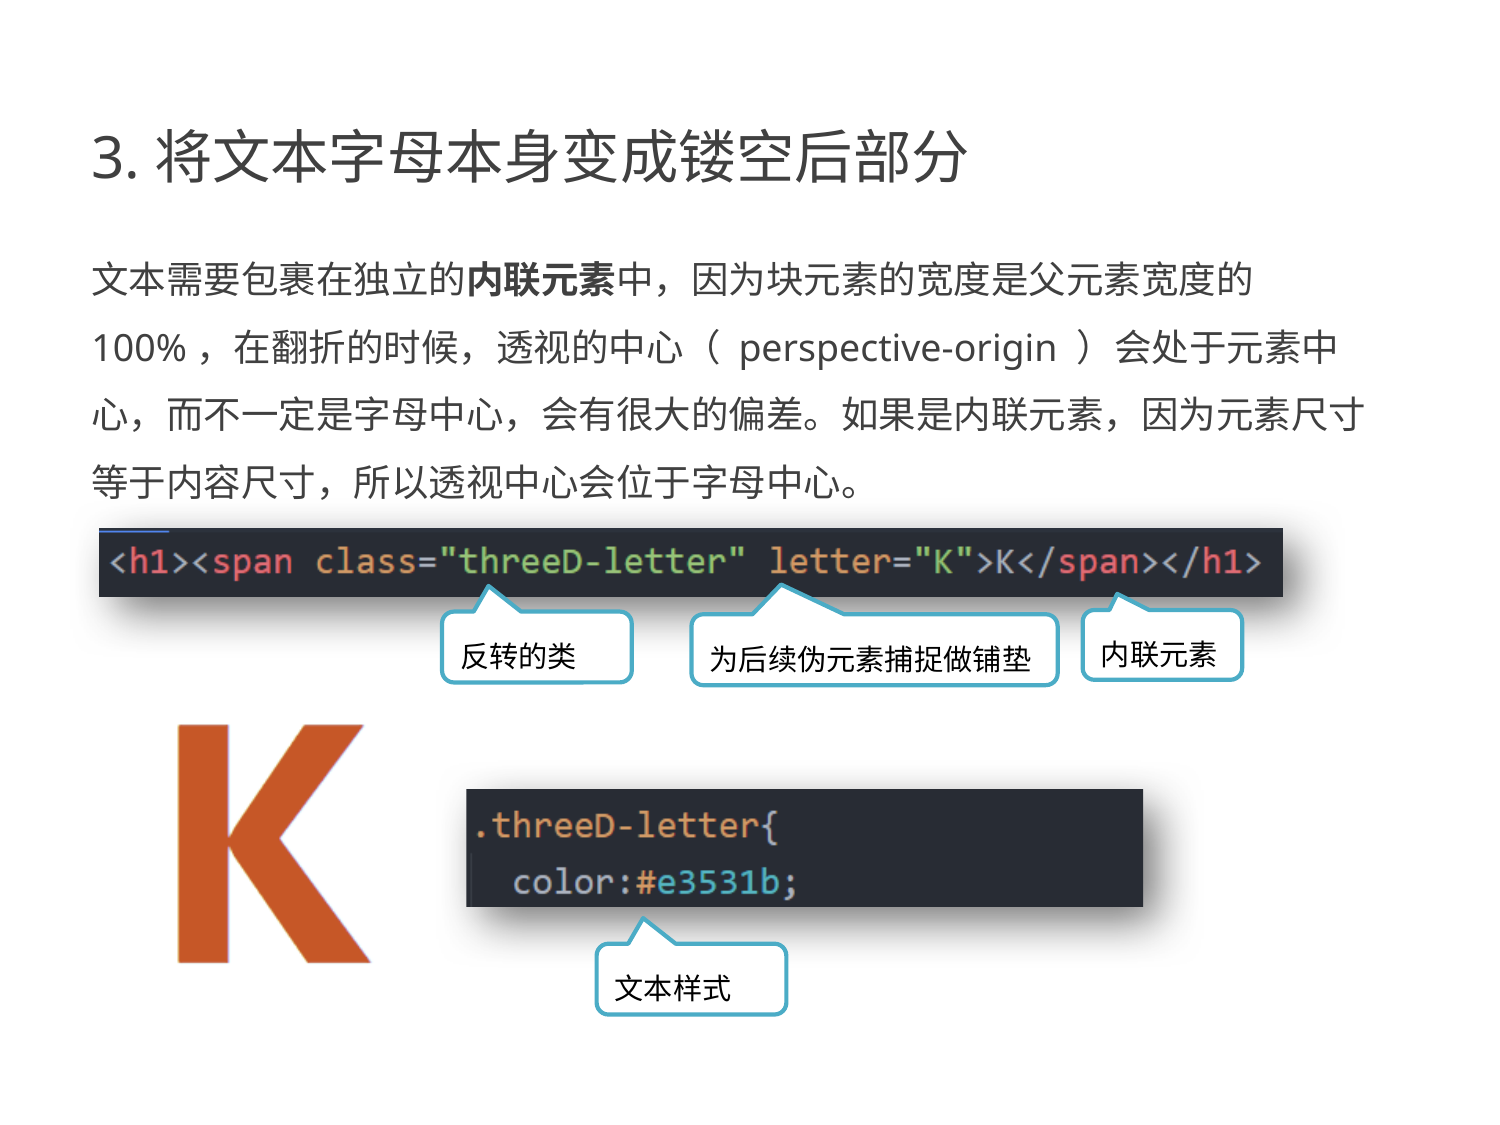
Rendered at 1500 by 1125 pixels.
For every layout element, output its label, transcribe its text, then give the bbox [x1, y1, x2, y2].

text_box 为后续伪元素捕捉做铺垫 [689, 605, 1060, 688]
text_box 反转的类 [439, 605, 634, 685]
picture [159, 681, 405, 1015]
text_box 内联元素 [1080, 605, 1245, 682]
text_box 文本样式 [594, 916, 789, 1017]
text_box 文本需要包裹在独立的内联元素中，因为块元素的宽度是父元素宽度的100%，在翻折的时候，透视的中心（ perspective-origin ）会处于元素中心，而不一定是字母中心，会有很大的偏差。如果是内联元素，因为元素尺寸等于内容尺寸，所以透视中心会位于字母中心。 [76, 226, 1388, 512]
picture [466, 789, 1144, 907]
text_box 3.将文本字母本身变成镂空后部分 [76, 78, 1258, 198]
picture [99, 527, 1284, 598]
